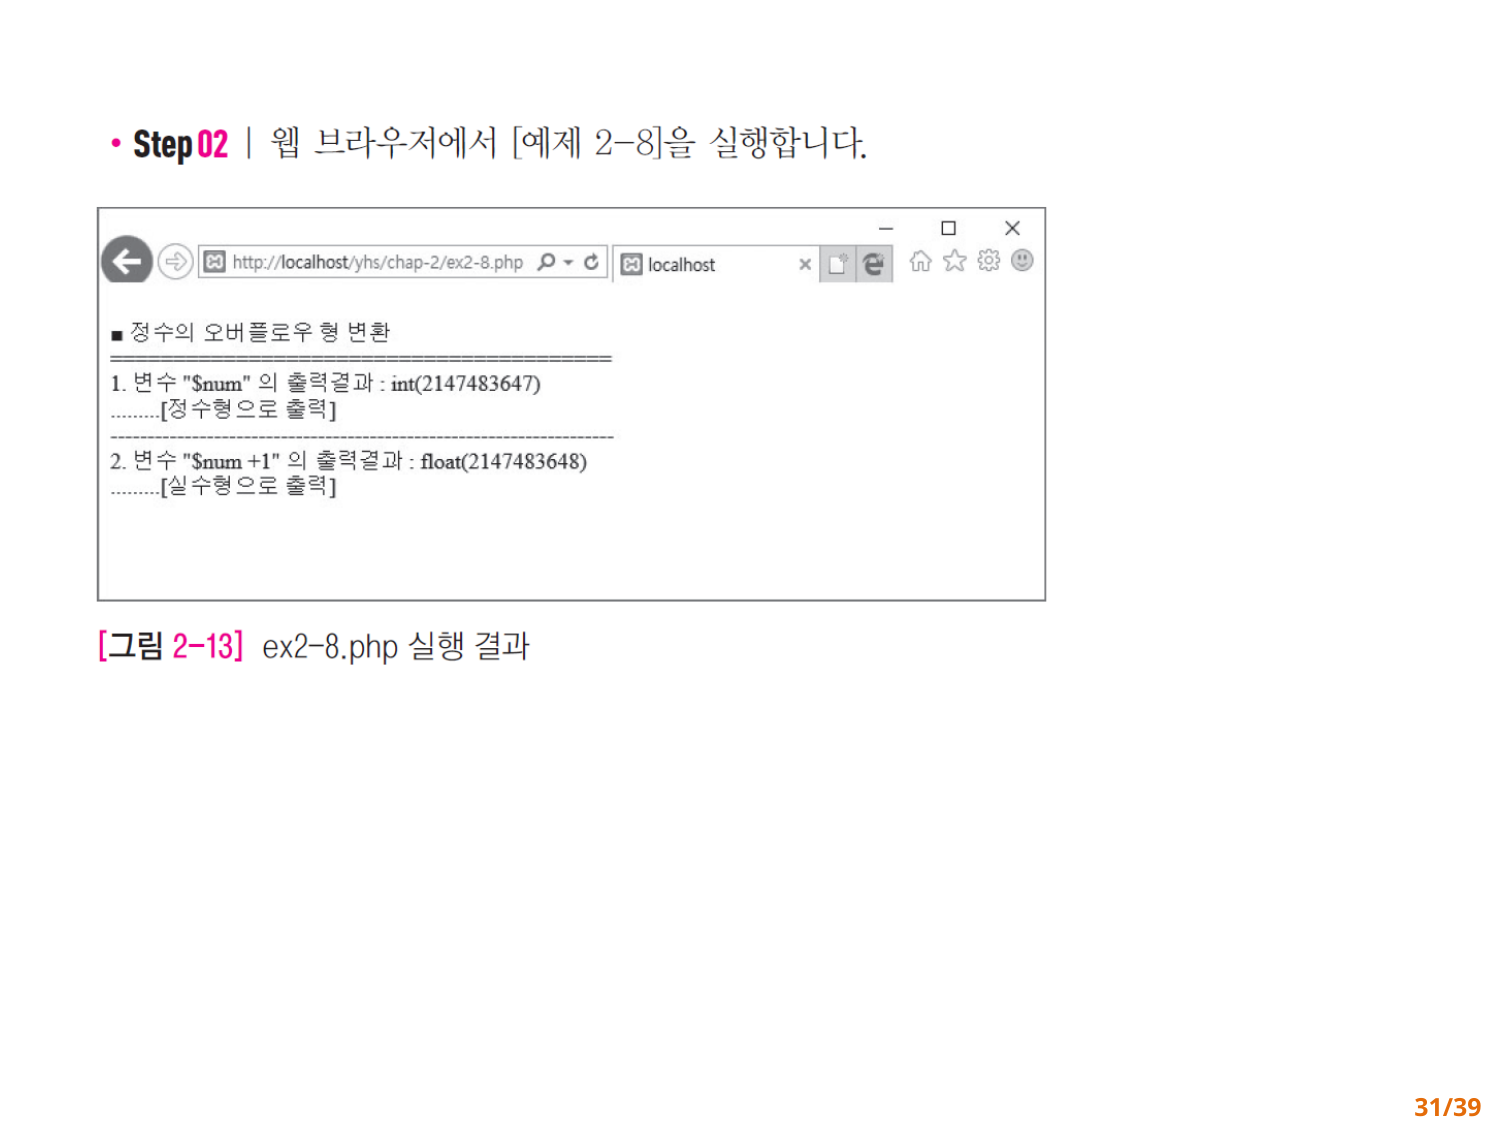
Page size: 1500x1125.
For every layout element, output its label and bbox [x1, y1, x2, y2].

picture [72, 113, 1070, 677]
